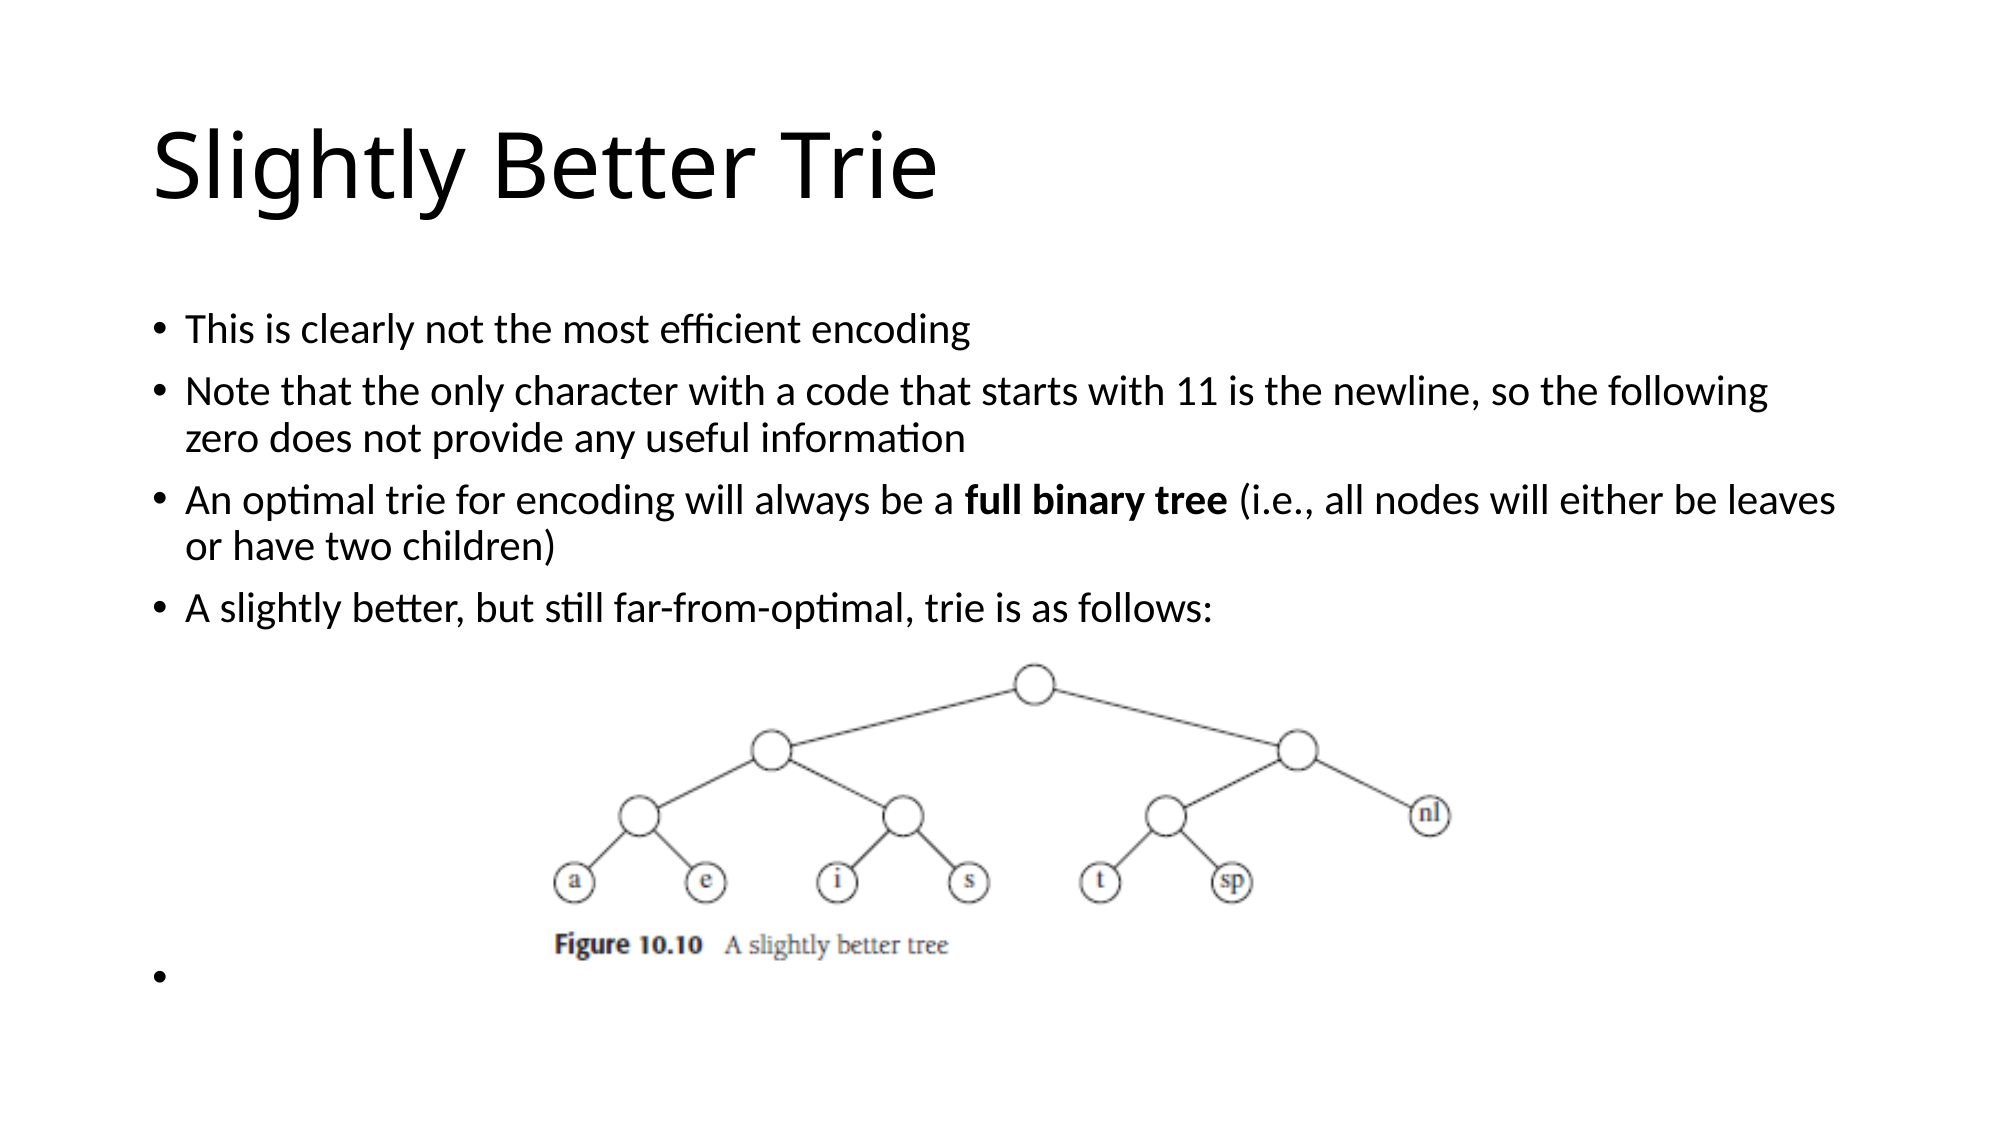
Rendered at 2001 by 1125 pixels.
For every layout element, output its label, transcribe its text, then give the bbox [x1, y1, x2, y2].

picture [530, 654, 1470, 972]
title Slightly Better Trie [137, 59, 1863, 278]
list This is clearly not the most efficient encoding Note that the only character with a code that starts with 11 is the newline, so the following zero does not provide any useful information An optimal trie for encoding will always be a full binary tree (i.e., all nodes will either be leaves or have two children) A slightly better, but still far-from-optimal, trie is as follows: [137, 299, 1863, 1014]
